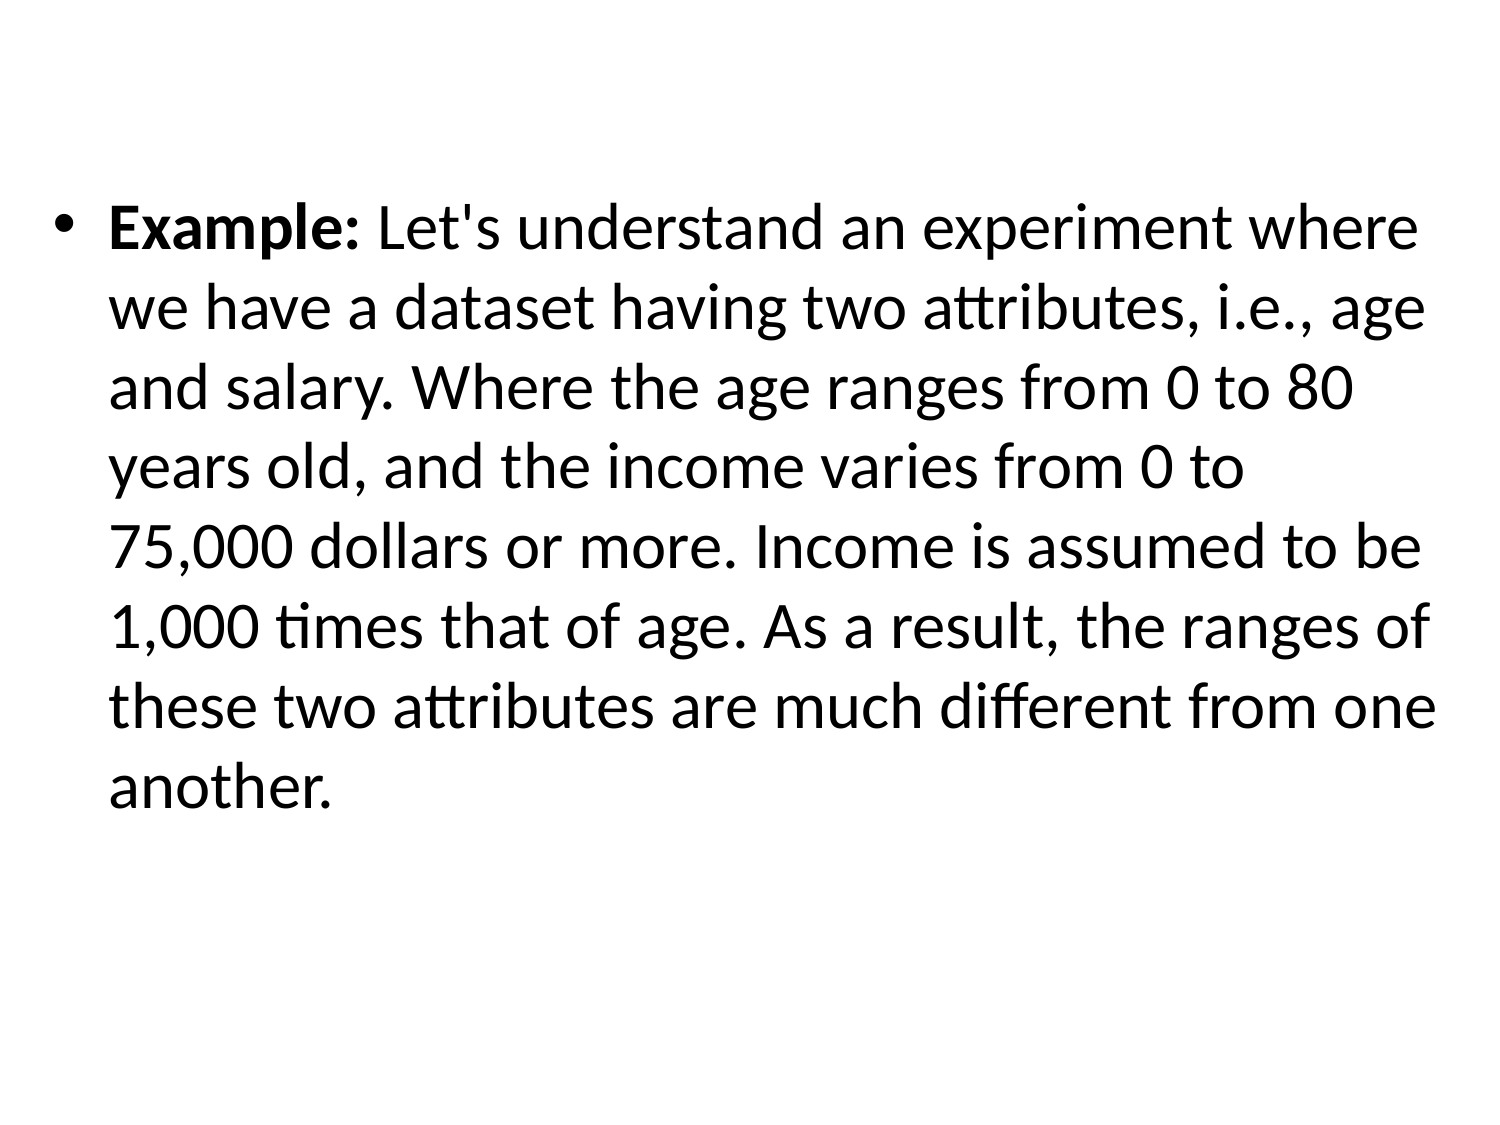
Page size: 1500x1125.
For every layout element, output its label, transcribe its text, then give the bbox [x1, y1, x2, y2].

list Example: Let's understand an experiment where we have a dataset having two attributes, i.e., age and salary. Where the age ranges from 0 to 80 years old, and the income varies from 0 to 75,000 dollars or more. Income is assumed to be 1,000 times that of age. As a result, the ranges of these two attributes are much different from one another. [37, 174, 1463, 1088]
